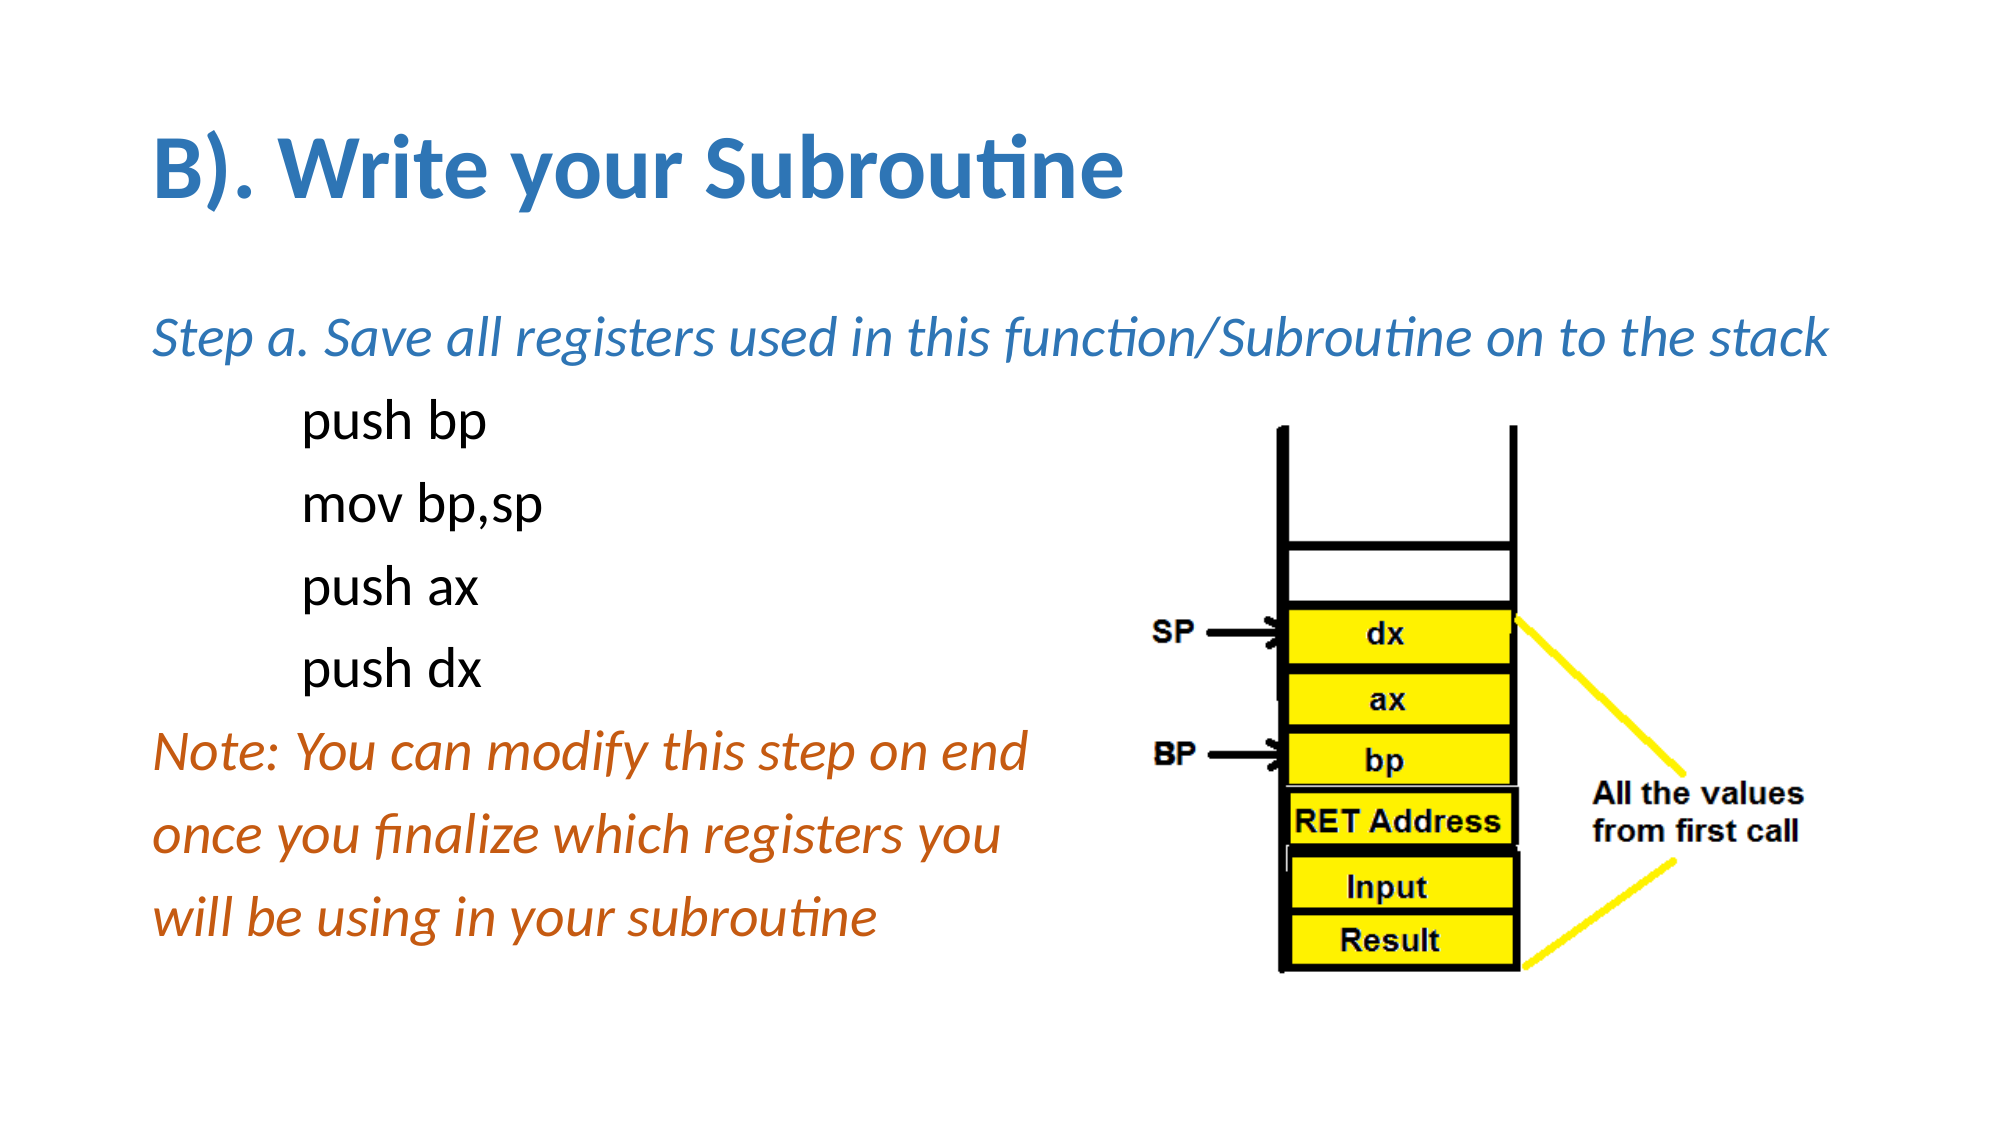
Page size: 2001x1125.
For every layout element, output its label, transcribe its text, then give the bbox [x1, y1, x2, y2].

picture [1133, 424, 1843, 997]
list Step a. Save all registers used in this function/Subroutine on to the stack push bp mov bp,sp push ax push dx Note: You can modify this step on end once you finalize which registers you will be using in your subroutine [137, 299, 1863, 1014]
title B). Write your Subroutine [137, 59, 1863, 278]
